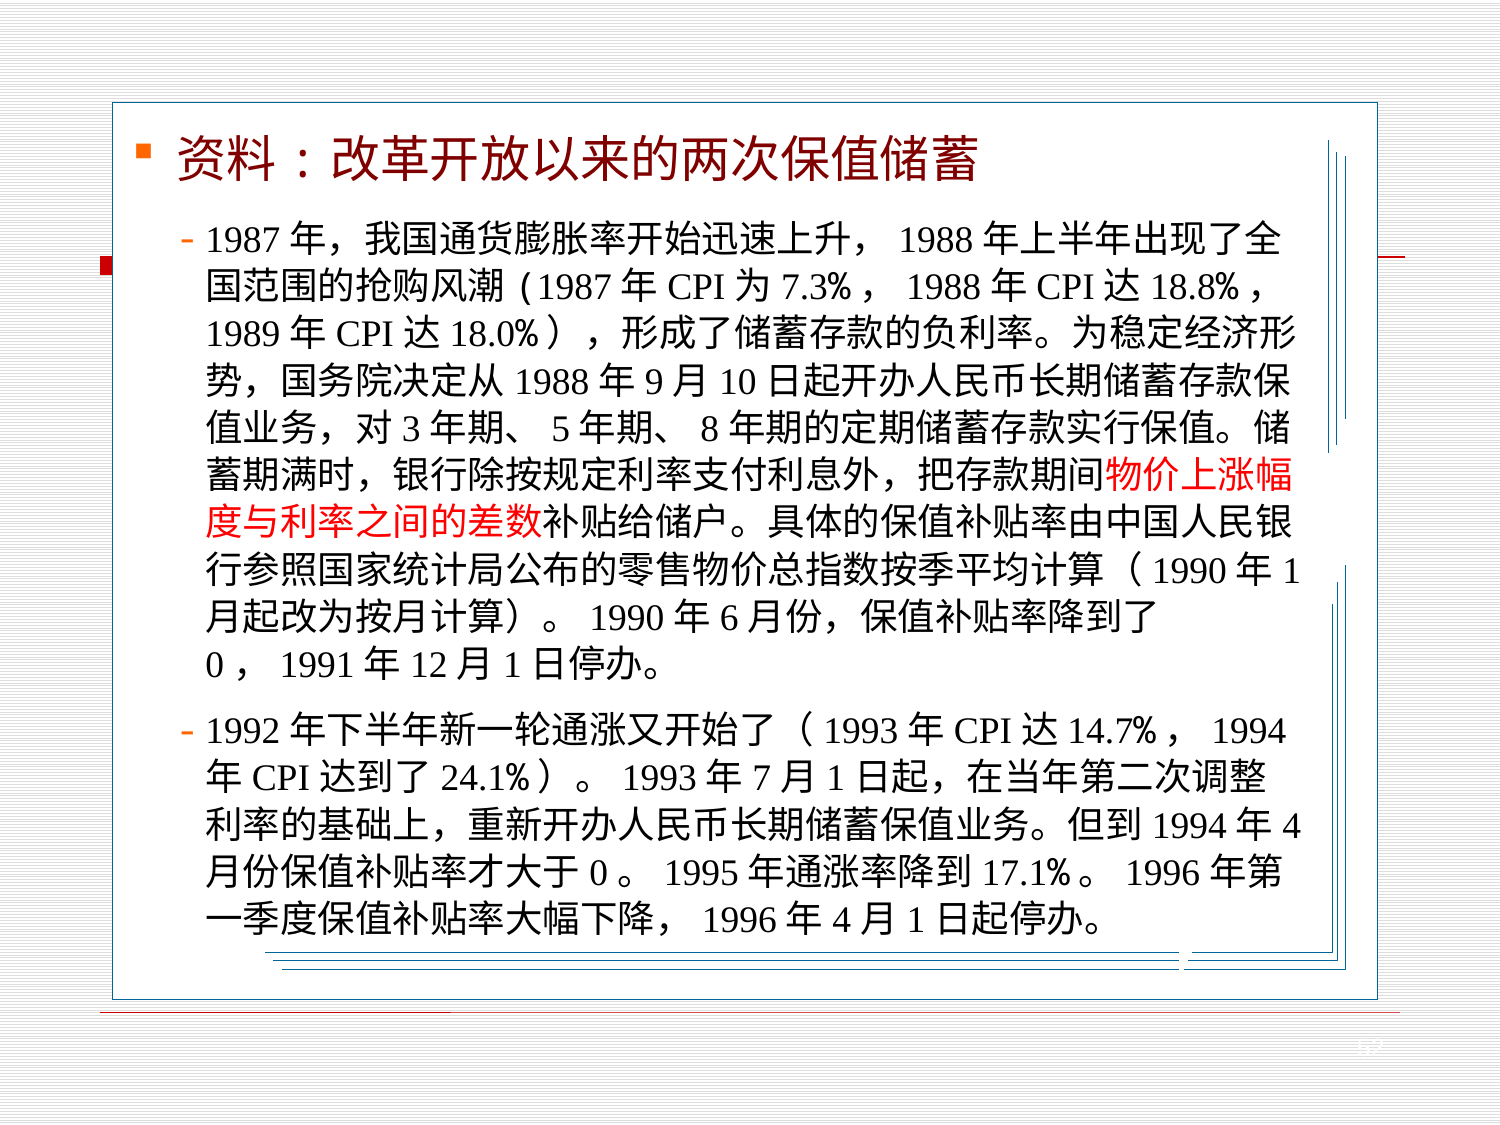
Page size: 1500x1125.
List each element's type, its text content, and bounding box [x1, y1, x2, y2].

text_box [111, 101, 1378, 1000]
slide_number 52 [1074, 1024, 1401, 1103]
